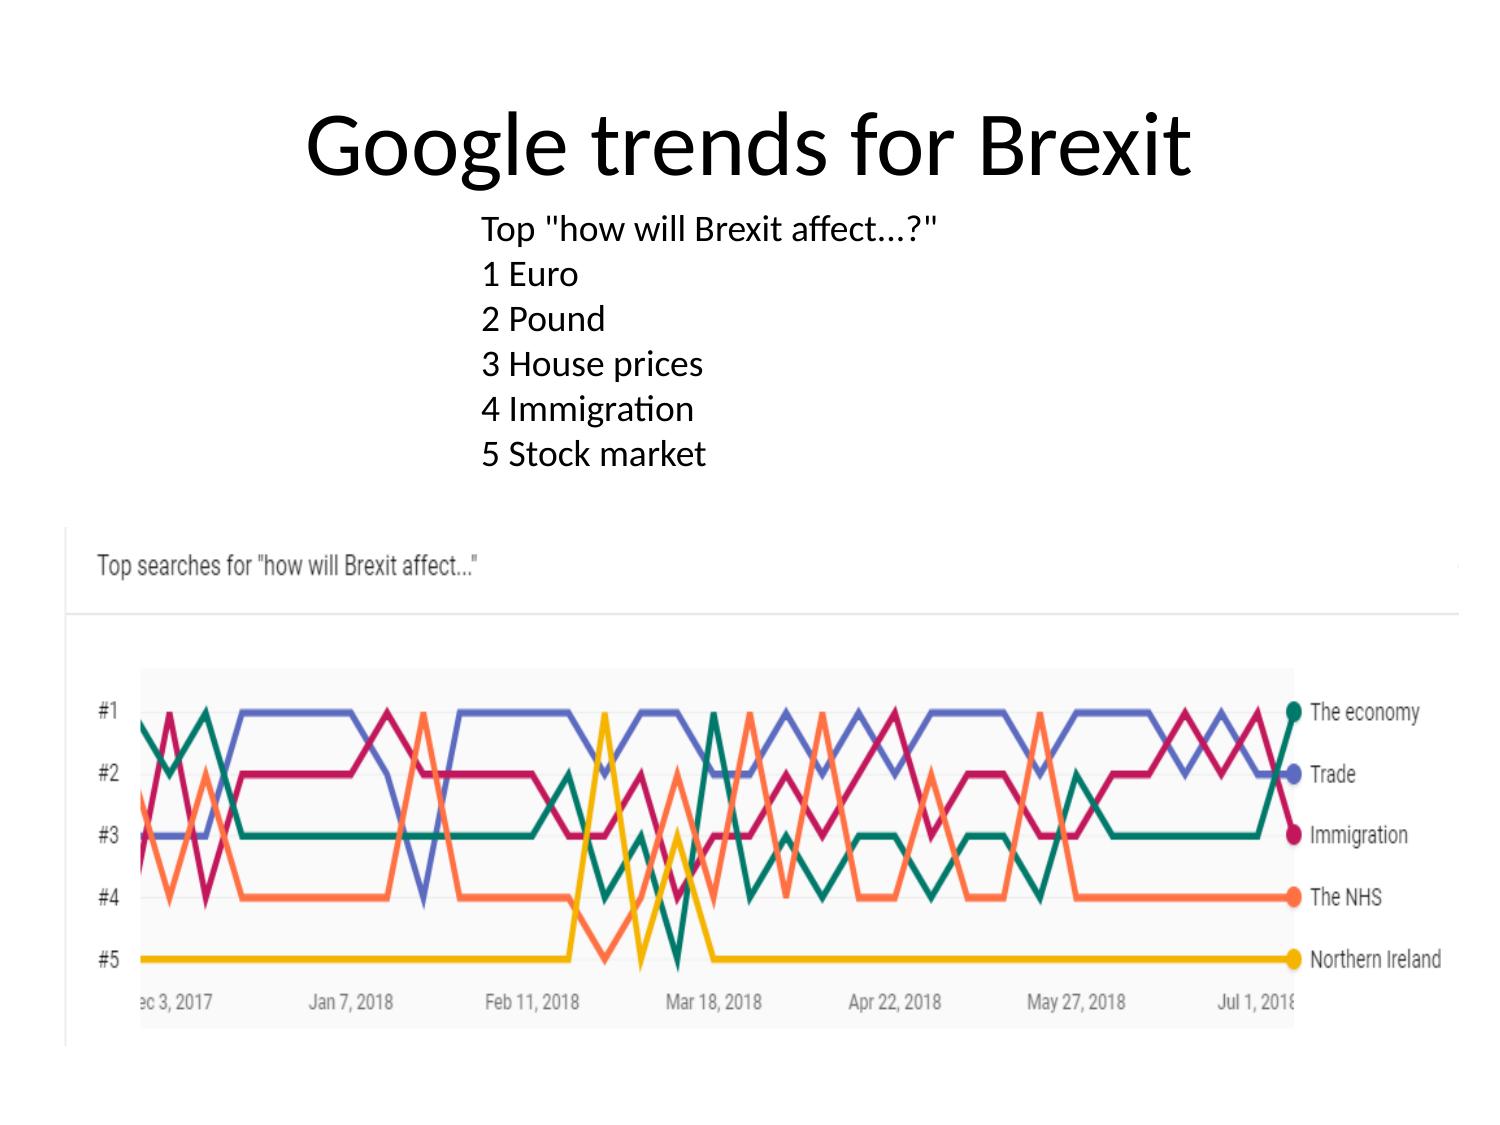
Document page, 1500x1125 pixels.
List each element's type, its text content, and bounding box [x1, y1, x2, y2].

title Google trends for Brexit [75, 45, 1425, 233]
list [64, 526, 1459, 1047]
text_box Top "how will Brexit affect...?" 1 Euro 2 Pound 3 House prices 4 Immigration 5 Stock market [466, 196, 1117, 525]
